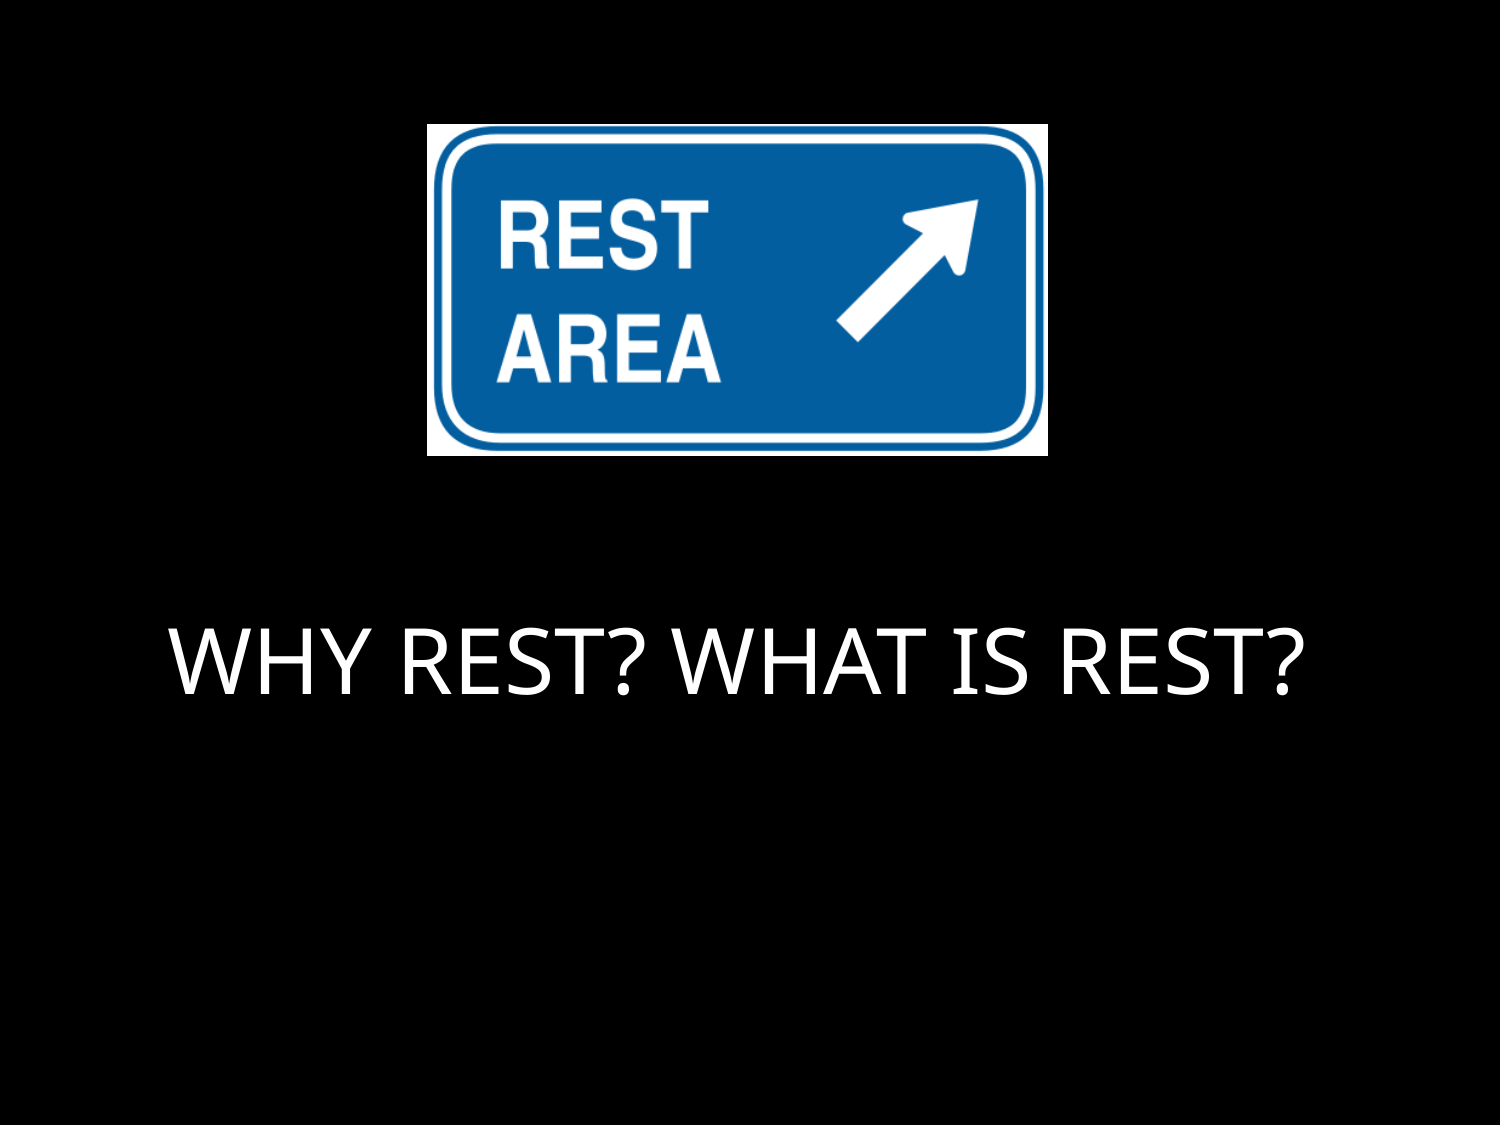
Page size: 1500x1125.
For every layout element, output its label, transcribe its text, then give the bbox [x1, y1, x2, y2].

picture [426, 124, 1049, 457]
title WHY REST? WHAT IS REST? [99, 537, 1375, 779]
